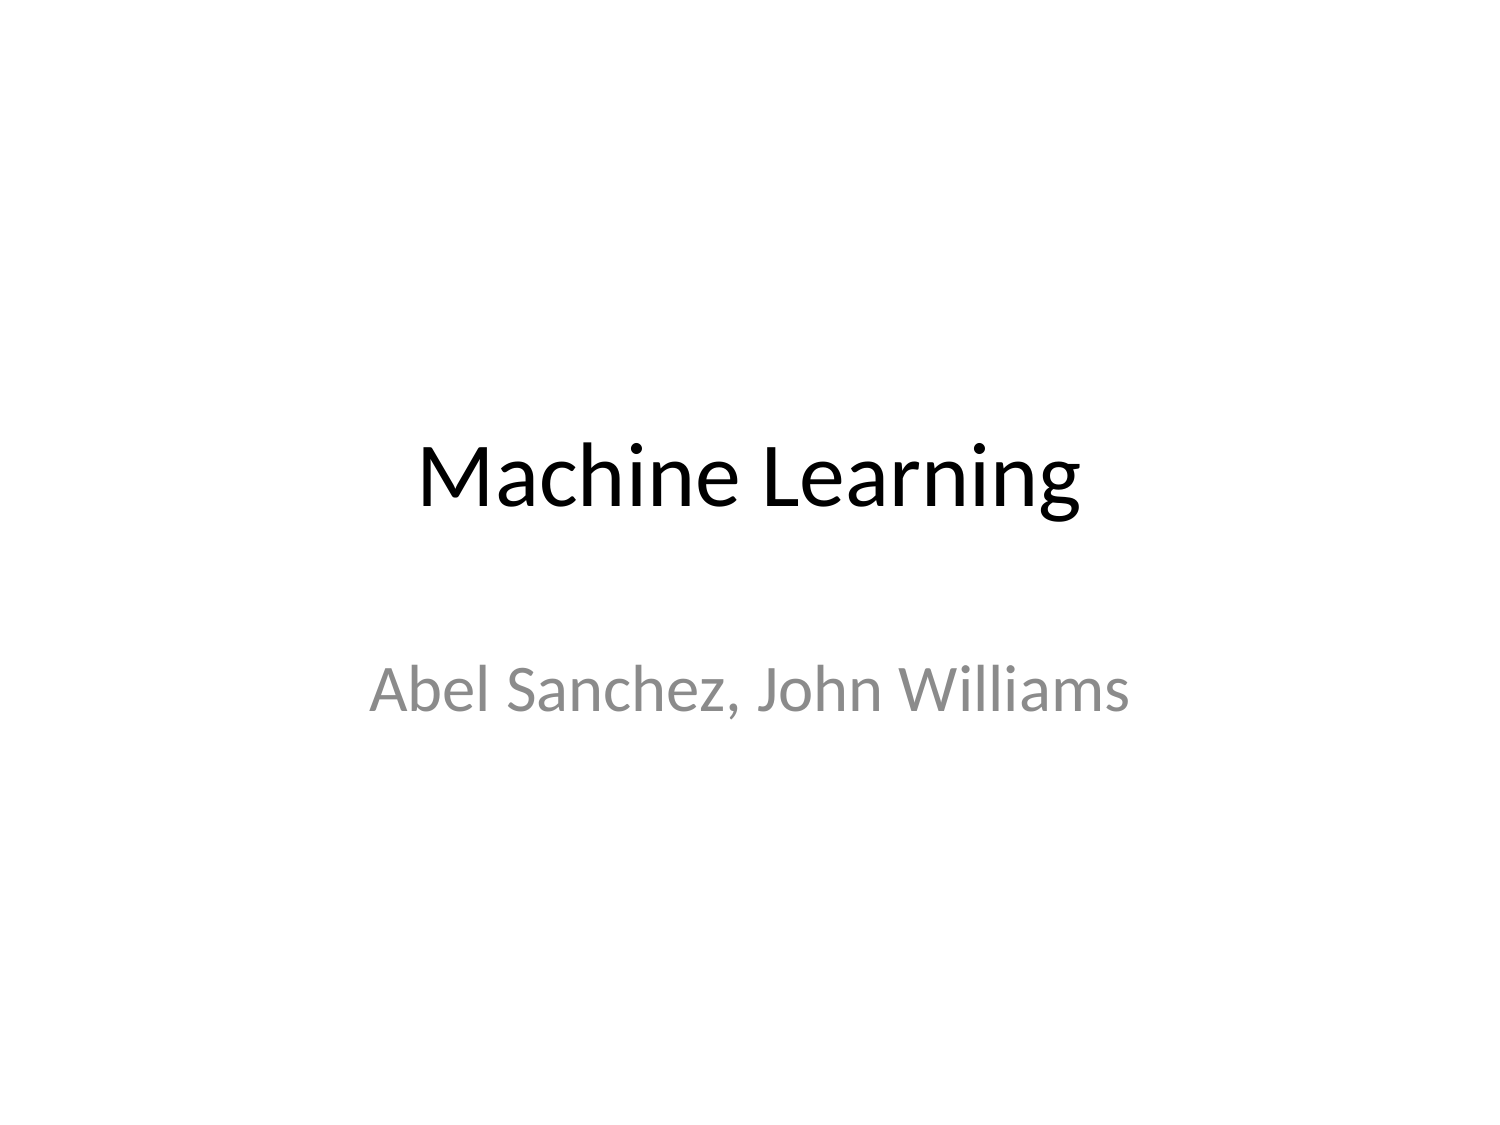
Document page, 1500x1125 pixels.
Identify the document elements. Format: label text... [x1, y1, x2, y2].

title Machine Learning [112, 349, 1388, 591]
subtitle Abel Sanchez, John Williams [225, 637, 1275, 925]
